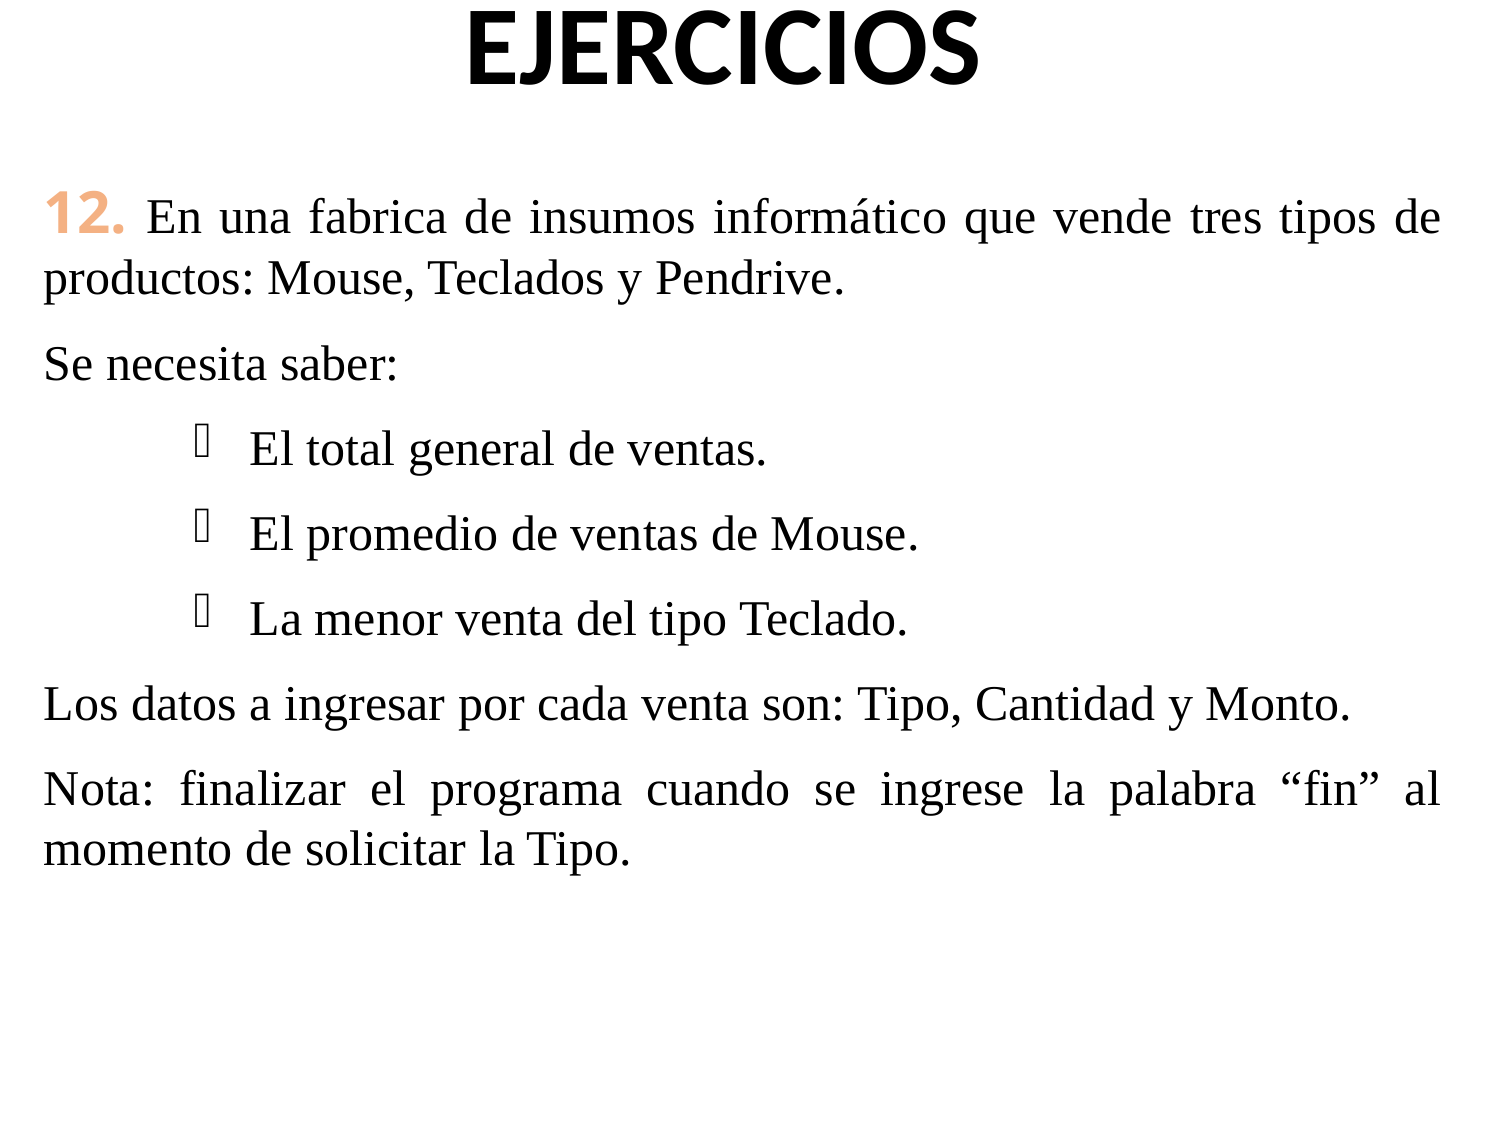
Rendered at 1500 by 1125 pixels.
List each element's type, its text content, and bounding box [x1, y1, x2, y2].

text_box EJERCICIOS [449, 0, 998, 115]
text_box 12. En una fabrica de insumos informático que vende tres tipos de productos: Mouse, Teclados y Pendrive. Se necesita saber: El total general de ventas. El promedio de ventas de Mouse. La menor venta del tipo Teclado. Los datos a ingresar por cada venta son: Tipo, Cantidad y Monto. Nota: finalizar el programa cuando se ingrese la palabra “fin” al momento de solicitar la Tipo. [29, 167, 1458, 968]
